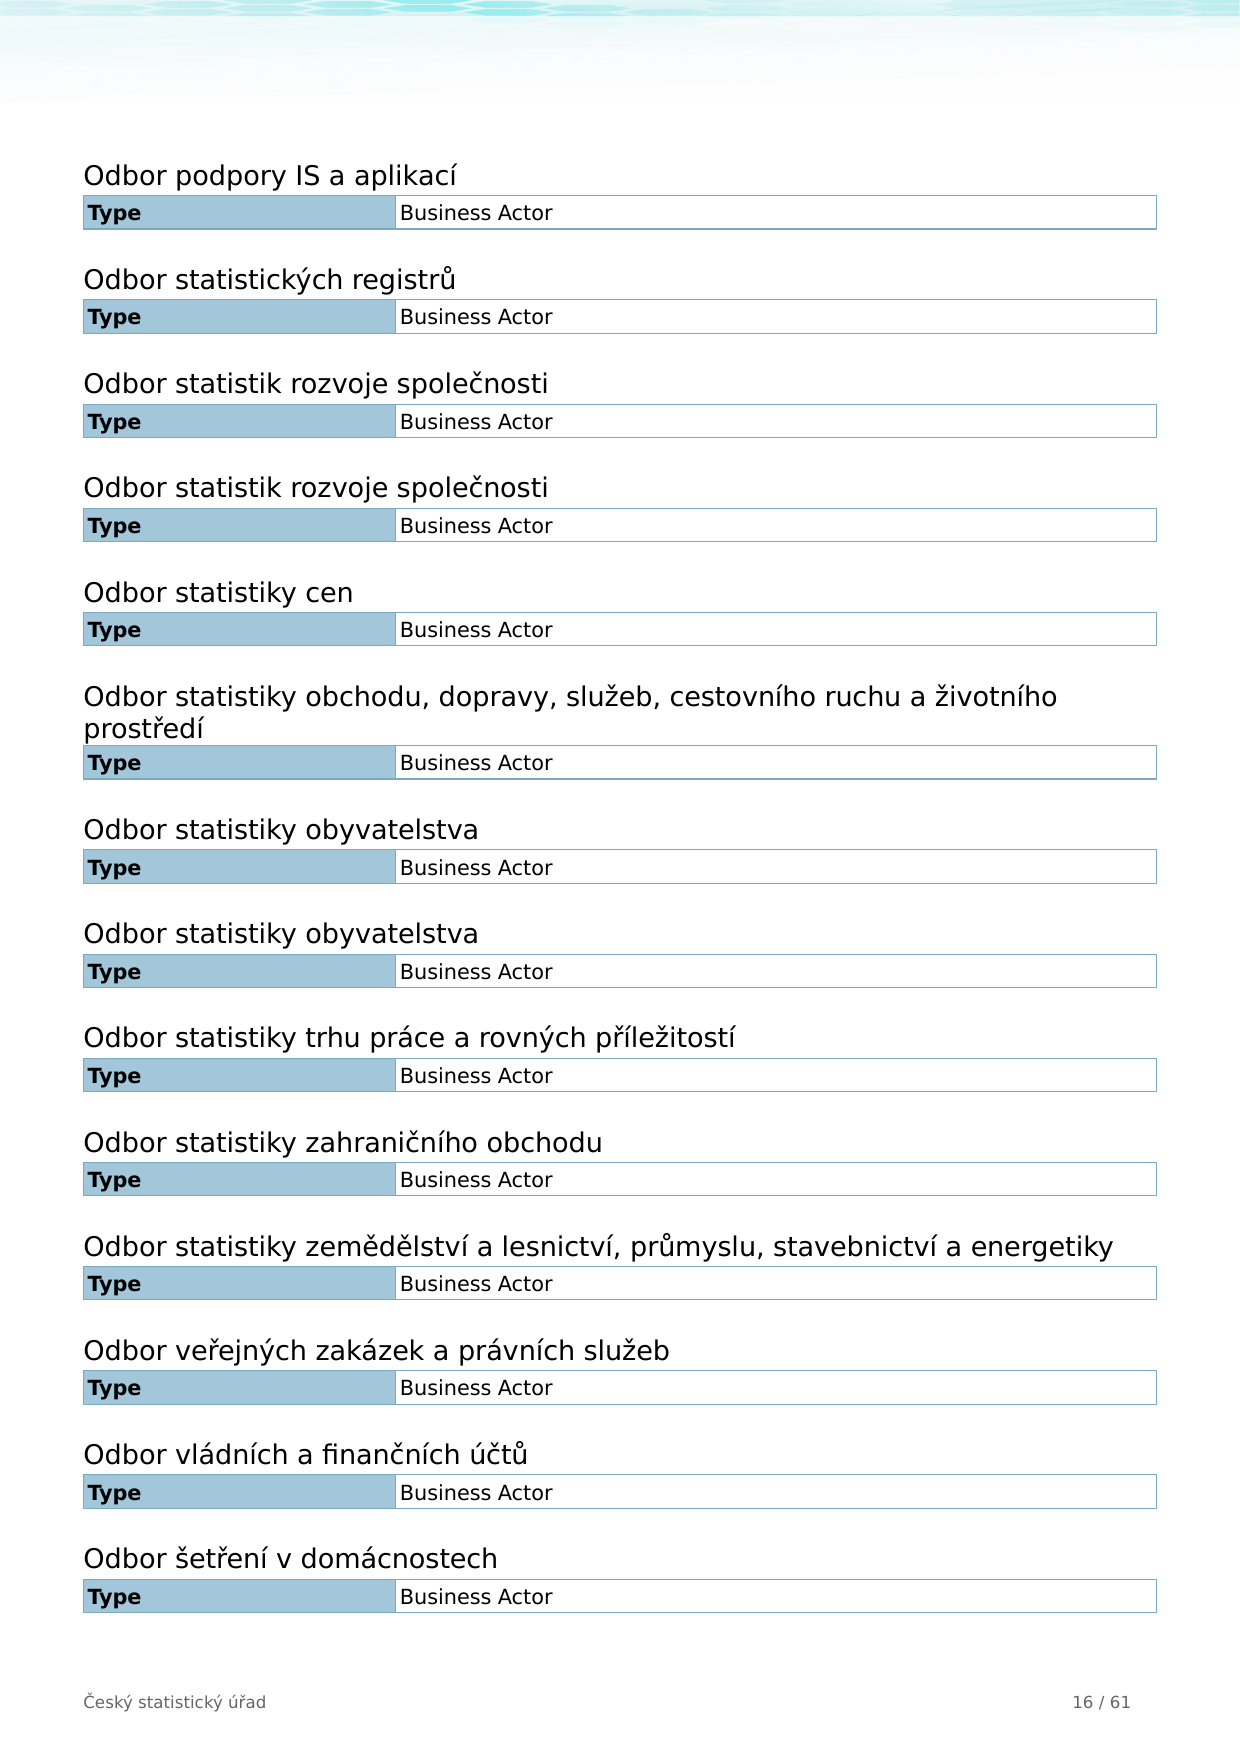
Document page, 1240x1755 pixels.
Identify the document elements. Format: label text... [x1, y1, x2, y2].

text_box Business Actor [395, 1579, 1157, 1613]
text_box Type [83, 849, 395, 884]
text_box Odbor statistiky obchodu, dopravy, služeb, cestovního ruchu a životního prostředí [83, 679, 1157, 742]
text_box Type [83, 195, 395, 230]
text_box Odbor statistických registrů [83, 262, 1157, 296]
text_box Business Actor [395, 849, 1157, 884]
text_box Type [83, 745, 395, 779]
picture [0, 0, 1240, 105]
text_box Odbor veřejných zakázek a právních služeb [83, 1333, 1157, 1367]
text_box Type [83, 299, 395, 334]
text_box 16 [924, 1649, 1093, 1755]
text_box Business Actor [395, 612, 1157, 646]
text_box Odbor statistiky zemědělství a lesnictví, průmyslu, stavebnictví a energetiky [83, 1229, 1157, 1263]
text_box Type [83, 1058, 395, 1092]
text_box Odbor šetření v domácnostech [83, 1541, 1157, 1575]
text_box Odbor statistiky obyvatelstva [83, 916, 1157, 950]
text_box Business Actor [395, 404, 1157, 438]
text_box Český statistický úřad [83, 1649, 924, 1755]
text_box Type [83, 1370, 395, 1405]
text_box Business Actor [395, 195, 1157, 230]
text_box Odbor statistiky trhu práce a rovných příležitostí [83, 1020, 1157, 1055]
text_box Type [83, 954, 395, 988]
text_box Type [83, 404, 395, 438]
text_box Business Actor [395, 1162, 1157, 1196]
text_box Type [83, 1162, 395, 1196]
text_box Business Actor [395, 1474, 1157, 1509]
text_box Odbor statistik rozvoje společnosti [83, 366, 1157, 400]
text_box Business Actor [395, 1370, 1157, 1405]
text_box Business Actor [395, 745, 1157, 779]
text_box Type [83, 1266, 395, 1300]
text_box Odbor statistiky zahraničního obchodu [83, 1124, 1157, 1159]
text_box Business Actor [395, 299, 1157, 334]
text_box Type [83, 1474, 395, 1509]
text_box Business Actor [395, 1266, 1157, 1300]
text_box Odbor statistiky cen [83, 574, 1157, 609]
text_box Business Actor [395, 508, 1157, 542]
text_box Type [83, 508, 395, 542]
text_box Odbor vládních a finančních účtů [83, 1437, 1157, 1471]
text_box Odbor podpory IS a aplikací [83, 158, 1157, 192]
text_box Business Actor [395, 1058, 1157, 1092]
text_box Business Actor [395, 954, 1157, 988]
text_box Odbor statistiky obyvatelstva [83, 812, 1157, 846]
text_box / 61 [1093, 1649, 1157, 1755]
text_box Type [83, 1579, 395, 1613]
text_box Odbor statistik rozvoje společnosti [83, 470, 1157, 505]
text_box Type [83, 612, 395, 646]
